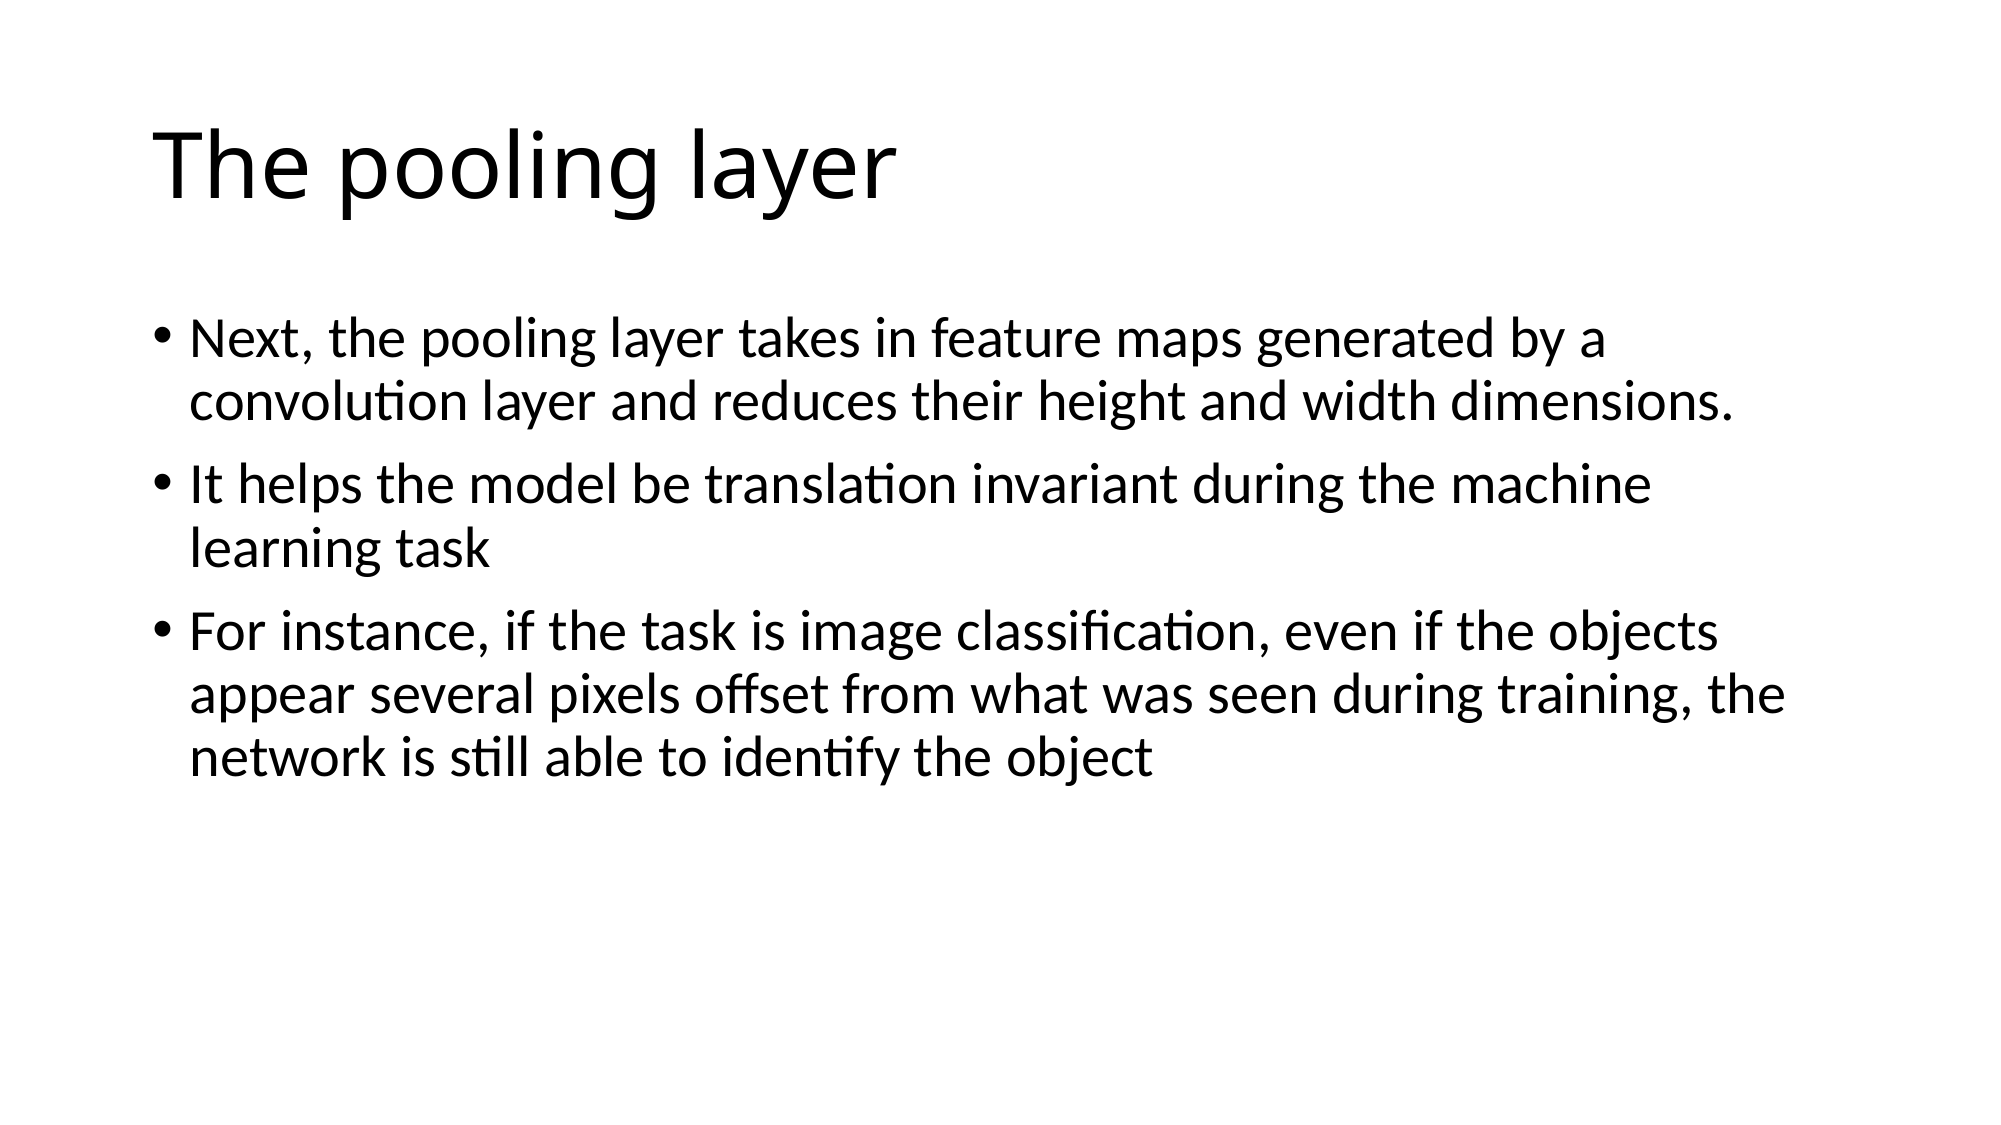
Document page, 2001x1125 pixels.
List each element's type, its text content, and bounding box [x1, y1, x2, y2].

title The pooling layer [137, 59, 1863, 278]
list Next, the pooling layer takes in feature maps generated by a convolution layer and reduces their height and width dimensions. It helps the model be translation invariant during the machine learning task For instance, if the task is image classification, even if the objects appear several pixels offset from what was seen during training, the network is still able to identify the object [137, 299, 1863, 1014]
